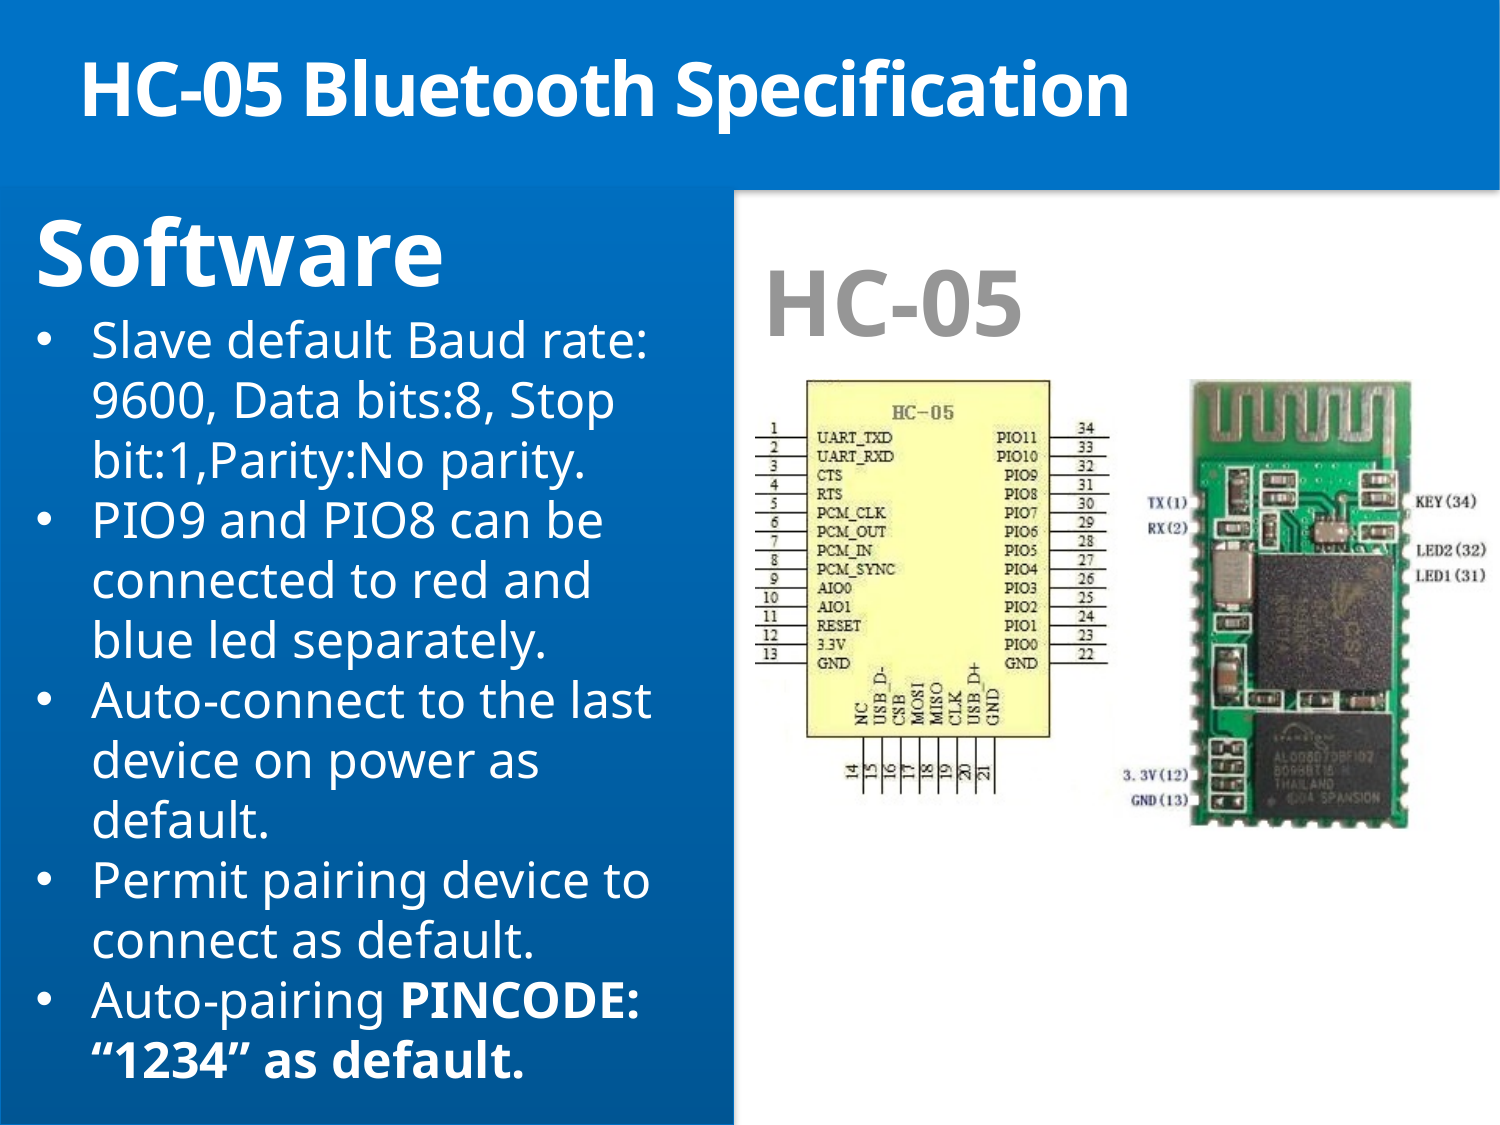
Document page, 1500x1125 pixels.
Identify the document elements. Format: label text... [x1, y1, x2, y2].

text_box Slave default Baud rate: 9600, Data bits:8, Stop bit:1,Parity:No parity. PIO9 and PIO8 can be connected to red and blue led separately. Auto‐connect to the last device on power as default. Permit pairing device to connect as default. Auto‐pairing PINCODE: “1234” as default. [35, 308, 689, 1125]
list HC-05 [761, 256, 1425, 357]
picture [755, 379, 1497, 832]
title HC-05 Bluetooth Specification [78, 51, 1423, 133]
list Software [35, 206, 699, 307]
text_box [0, 188, 734, 1125]
